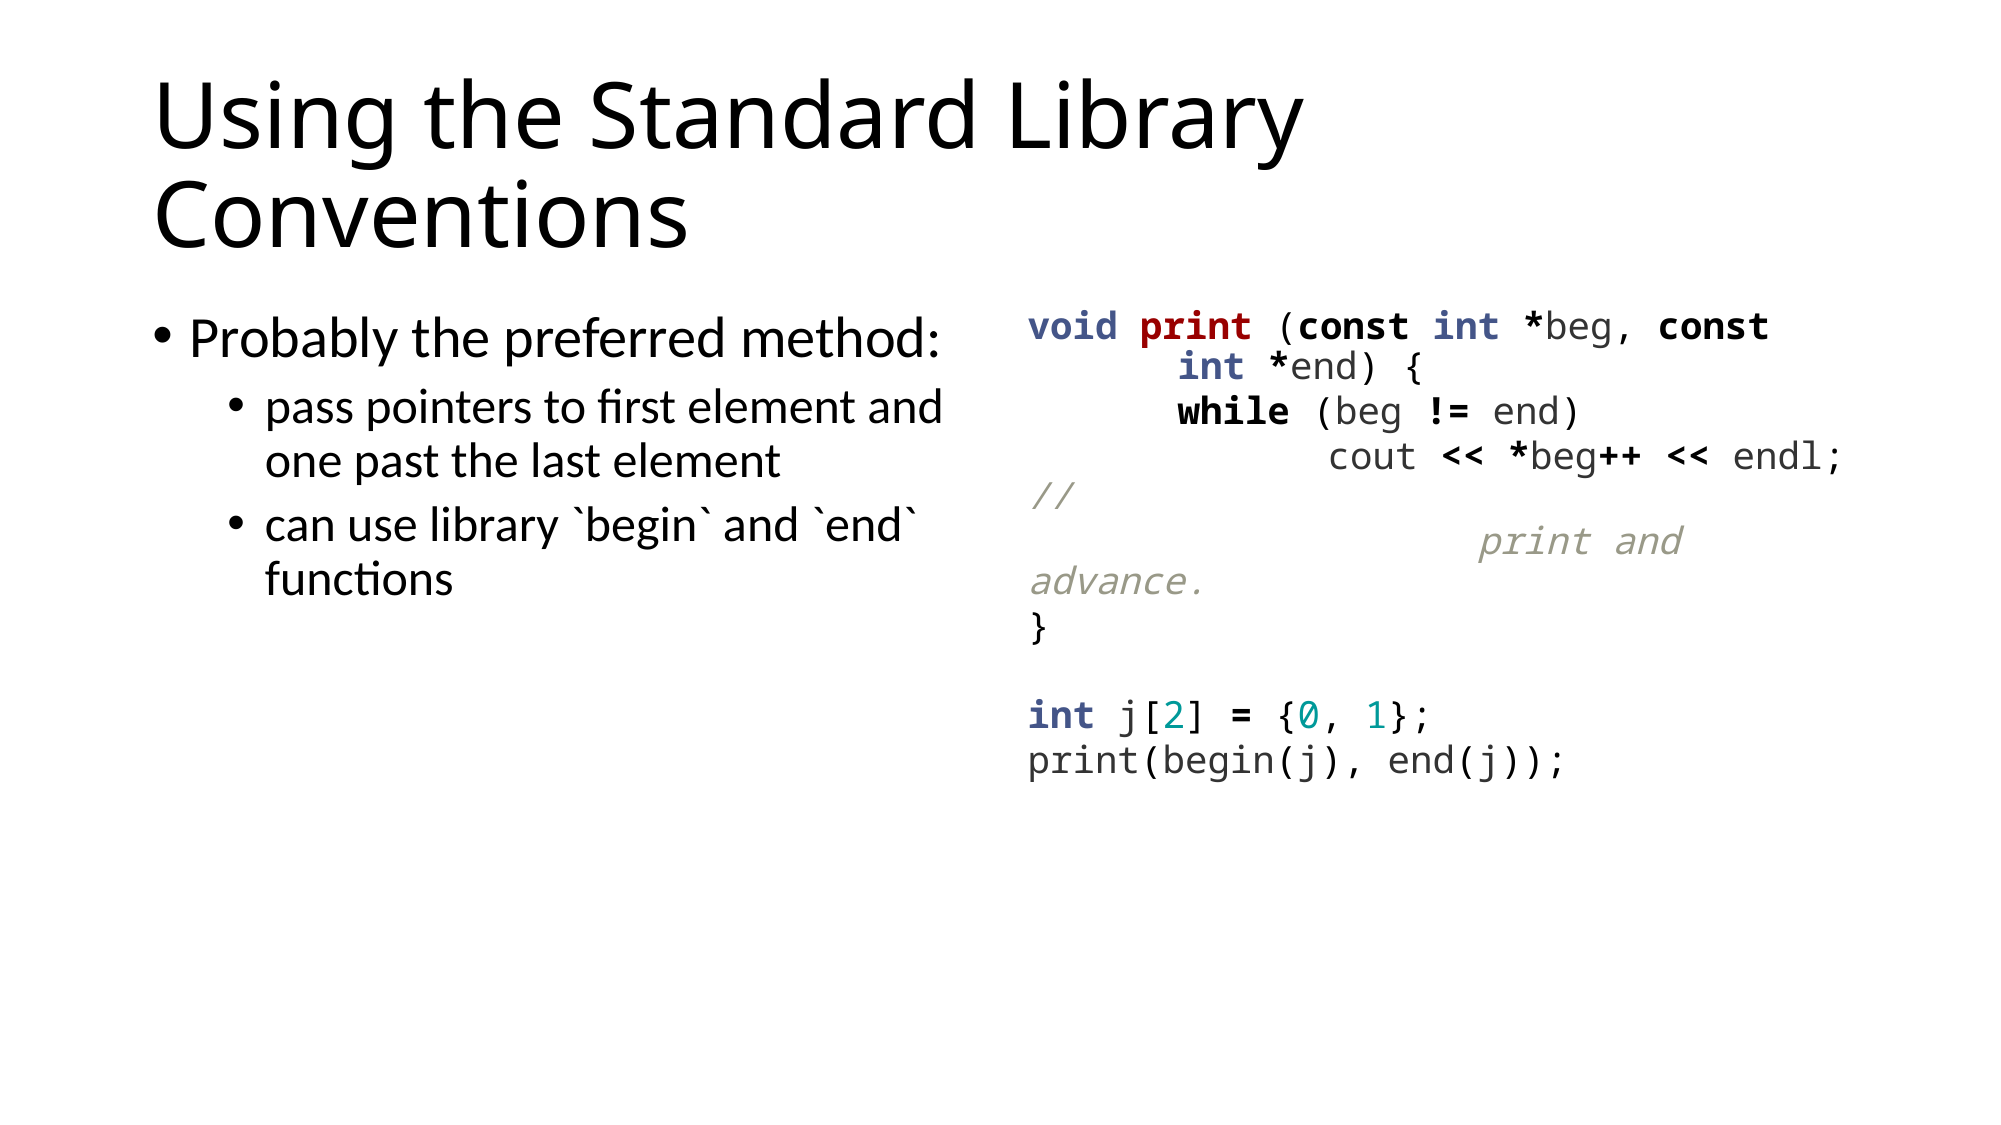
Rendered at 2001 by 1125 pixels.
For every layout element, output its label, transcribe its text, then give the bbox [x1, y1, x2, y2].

list Probably the preferred method: pass pointers to first element and one past the last element can use library `begin` and `end` functions [137, 299, 988, 1014]
list void print (const int *beg, const int *end) { while (beg != end) cout << *beg++ << endl; // print and advance. } int j[2] = {0, 1}; print(begin(j), end(j)); [1012, 299, 1863, 1014]
title Using the Standard Library Conventions [137, 59, 1863, 278]
